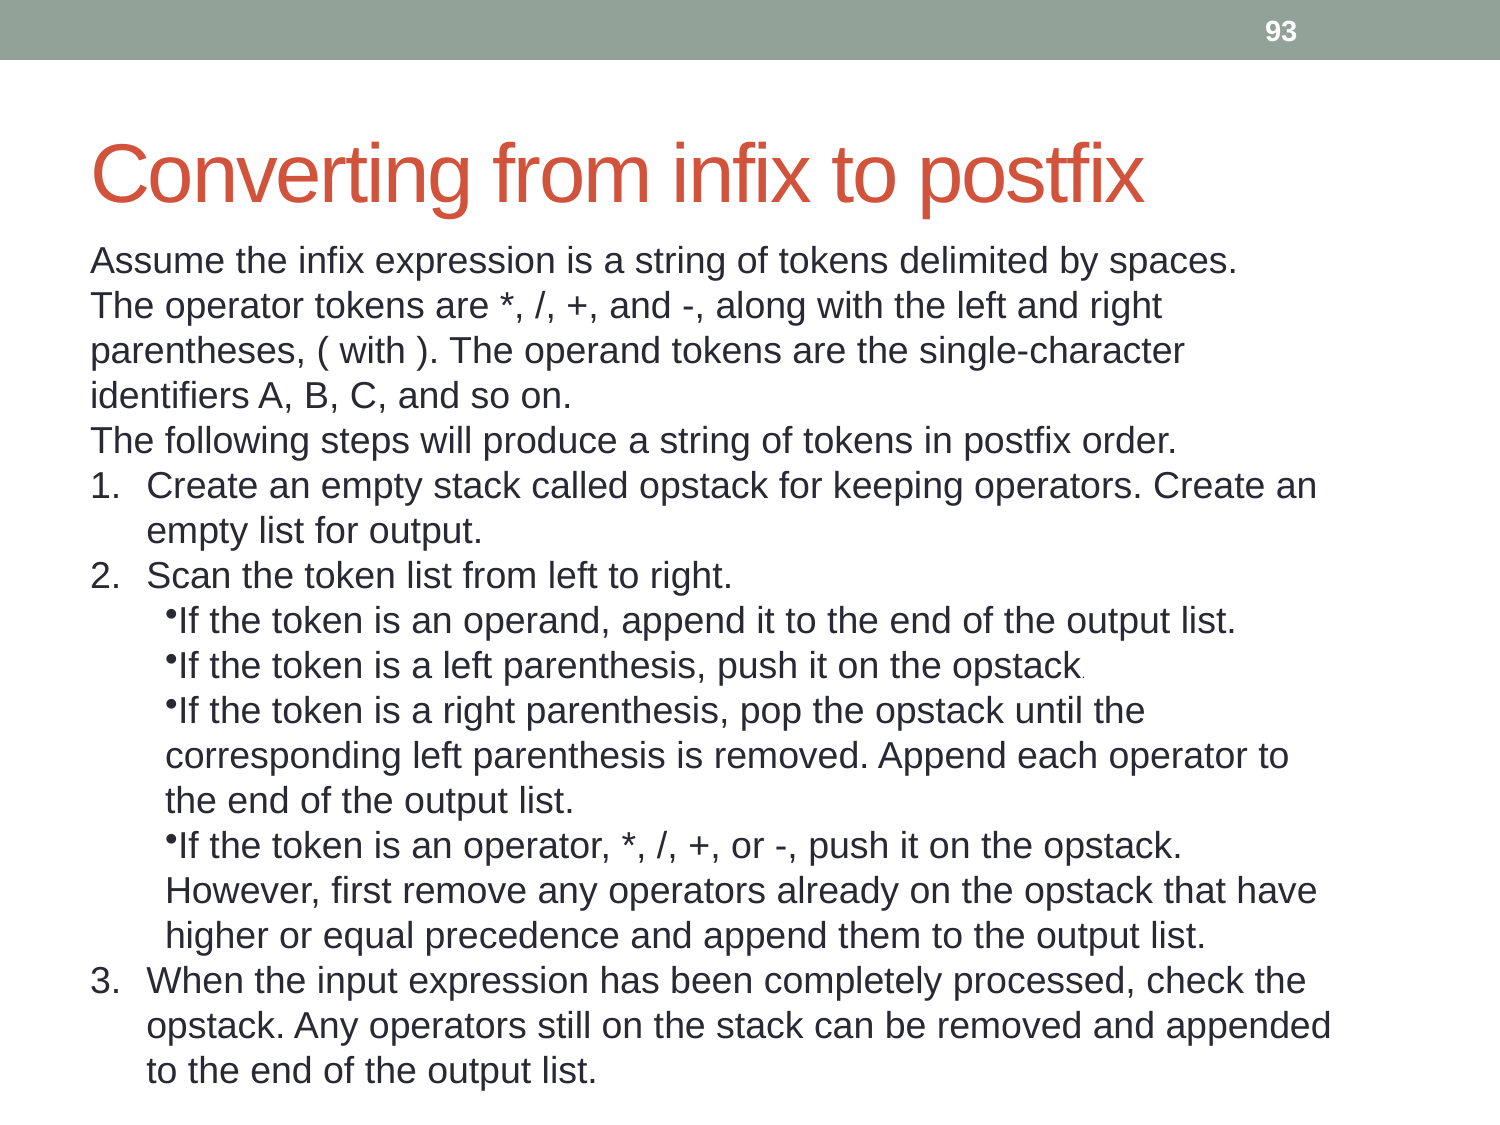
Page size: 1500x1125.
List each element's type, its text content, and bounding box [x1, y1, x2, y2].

list Assume the infix expression is a string of tokens delimited by spaces. The operator tokens are *, /, +, and -, along with the left and right parentheses, ( with ). The operand tokens are the single-character identifiers A, B, C, and so on. The following steps will produce a string of tokens in postfix order. Create an empty stack called opstack for keeping operators. Create an empty list for output. Scan the token list from left to right. If the token is an operand, append it to the end of the output list. If the token is a left parenthesis, push it on the opstack. If the token is a right parenthesis, pop the opstack until the corresponding left parenthesis is removed. Append each operator to the end of the output list. If the token is an operator, *, /, +, or -, push it on the opstack. However, first remove any operators already on the opstack that have higher or equal precedence and append them to the output list. When the input expression has been completely processed, check the opstack. Any operators still on the stack can be removed and appended to the end of the output list. [75, 228, 1363, 1125]
slide_number 93 [1250, 3, 1425, 57]
title Converting from infix to postfix [75, 87, 1425, 250]
